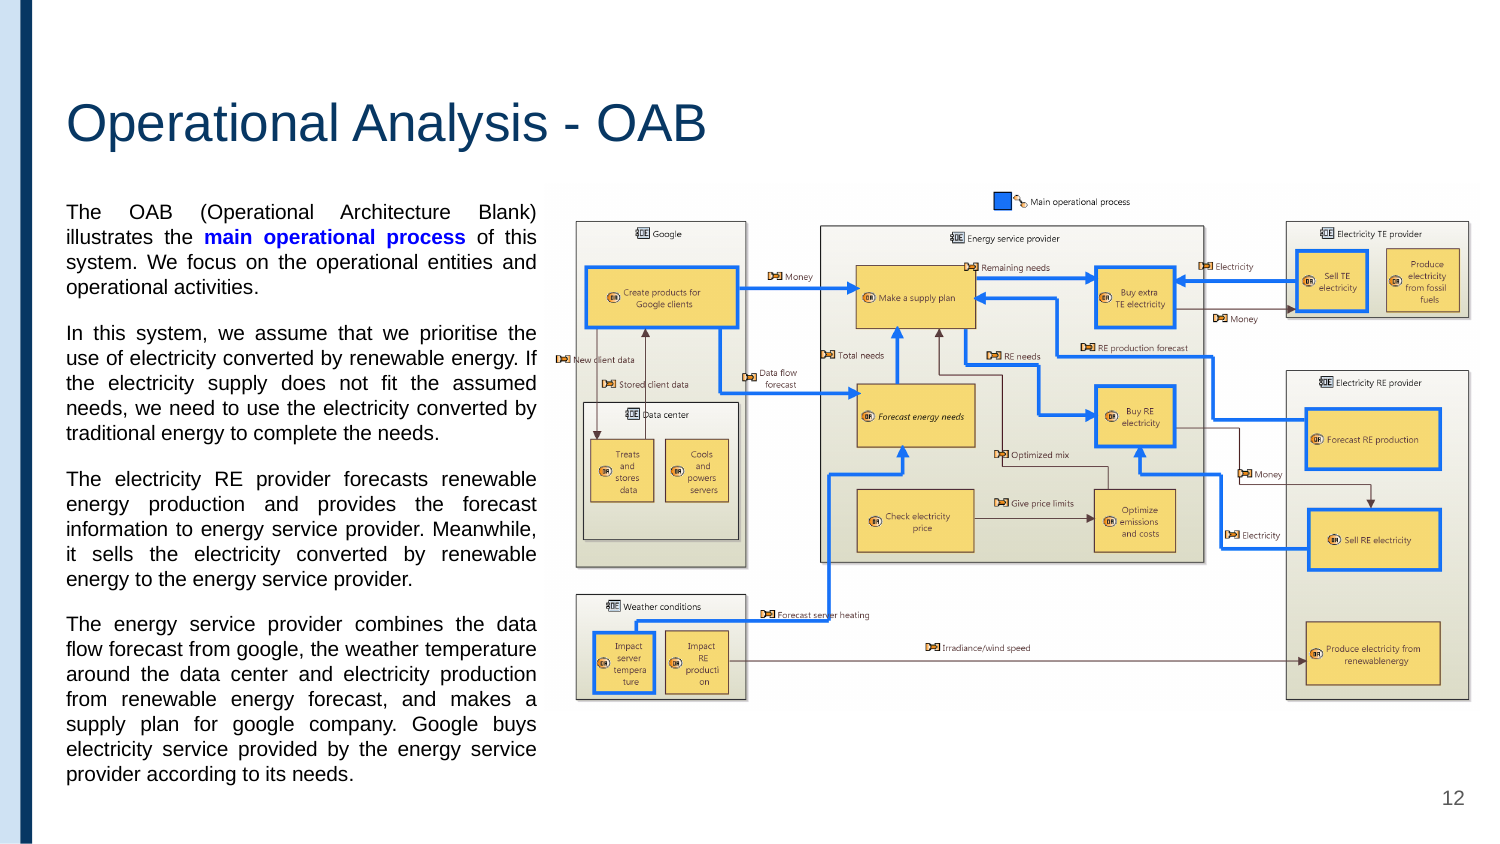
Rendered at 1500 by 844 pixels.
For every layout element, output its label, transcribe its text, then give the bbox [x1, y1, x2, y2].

picture [544, 183, 1481, 711]
slide_number ‹#› [1389, 764, 1480, 830]
text_box The OAB (Operational Architecture Blank) illustrates the main operational process of this system. We focus on the operational entities and operational activities. In this system, we assume that we prioritise the use of electricity converted by renewable energy. If the electricity supply does not fit the assumed needs, we need to use the electricity converted by traditional energy to complete the needs. The electricity RE provider forecasts renewable energy production and provides the forecast information to energy service provider. Meanwhile, it sells the electricity converted by renewable energy to the energy service provider. The energy service provider combines the data flow forecast from google, the weather temperature around the data center and electricity production from renewable energy forecast, and makes a supply plan for google company. Google buys electricity service provided by the energy service provider according to its needs. [51, 183, 553, 801]
title Operational Analysis - OAB [51, 72, 1449, 167]
